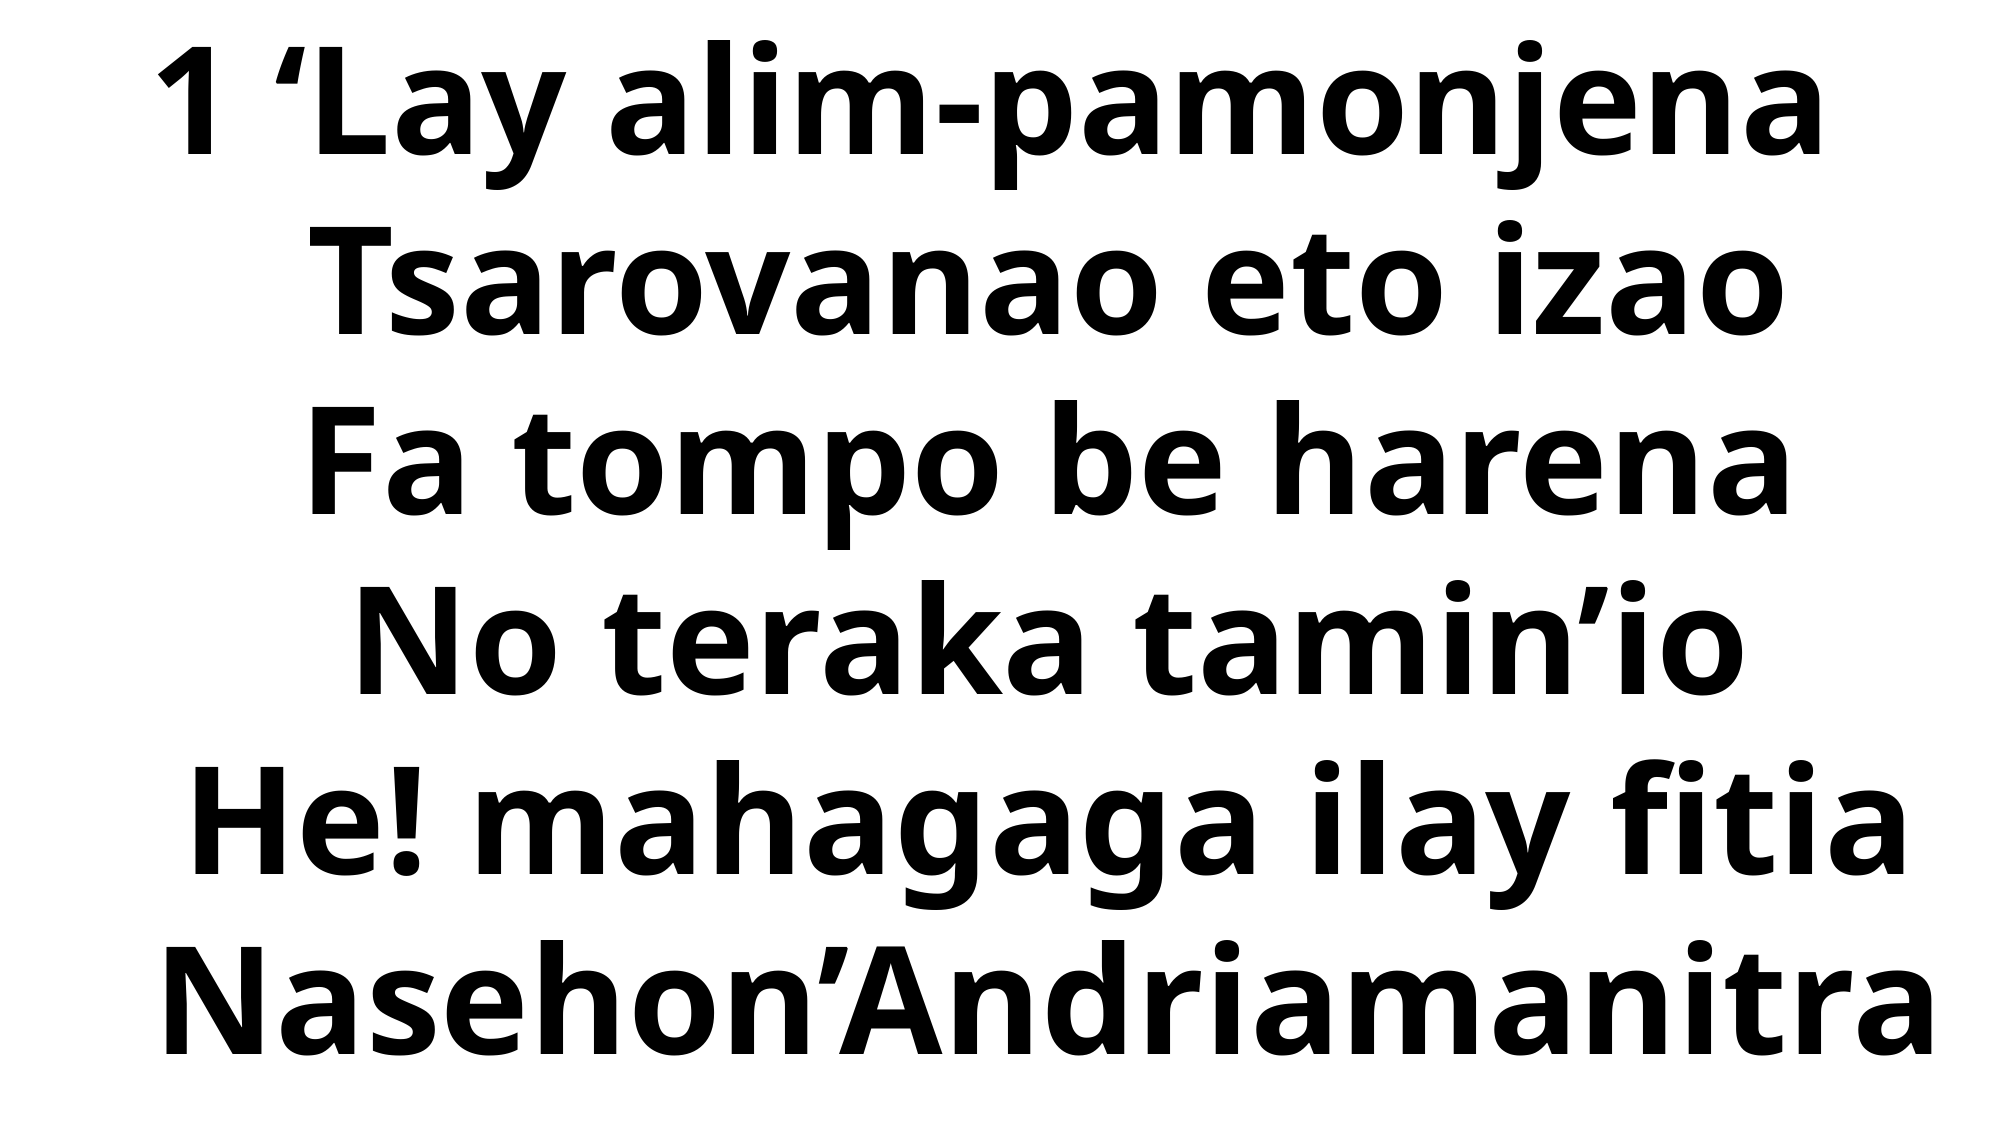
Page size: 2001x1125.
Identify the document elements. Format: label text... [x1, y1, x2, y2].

title 1 ‘Lay alim-pamonjena Tsarovanao eto izao Fa tompo be harena No teraka tamin’io He! mahagaga ilay fitia Nasehon’Andriamanitra [0, 444, 1981, 646]
